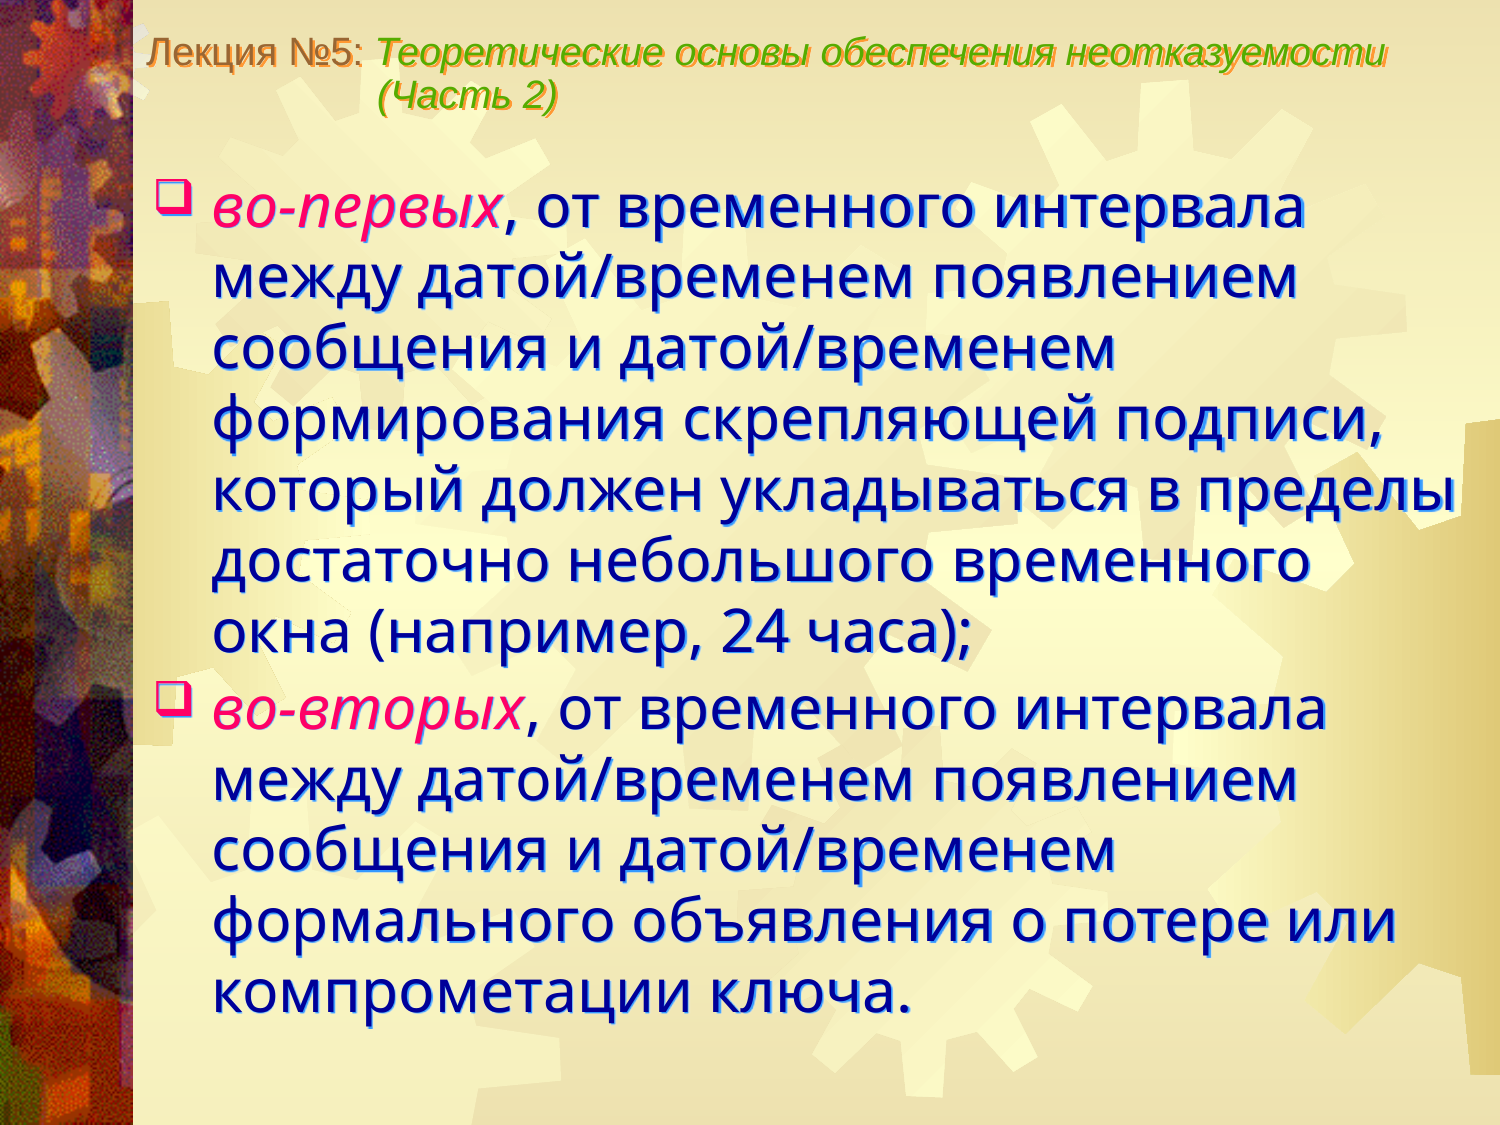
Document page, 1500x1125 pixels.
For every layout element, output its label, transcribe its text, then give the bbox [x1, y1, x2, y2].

picture [0, 0, 133, 1125]
text_box во-первых, от временного интервала между датой/временем появлением сообщения и датой/временем формирования скрепляющей подписи, который должен укладываться в пределы достаточно небольшого временного окна (например, 24 часа); во-вторых, от временного интервала между датой/временем появлением сообщения и датой/временем формального объявления о потере или компрометации ключа. [152, 168, 1465, 1025]
text_box Лекция №5: Теоретические основы обеспечения неотказуемости (Часть 2) [123, 31, 1500, 117]
